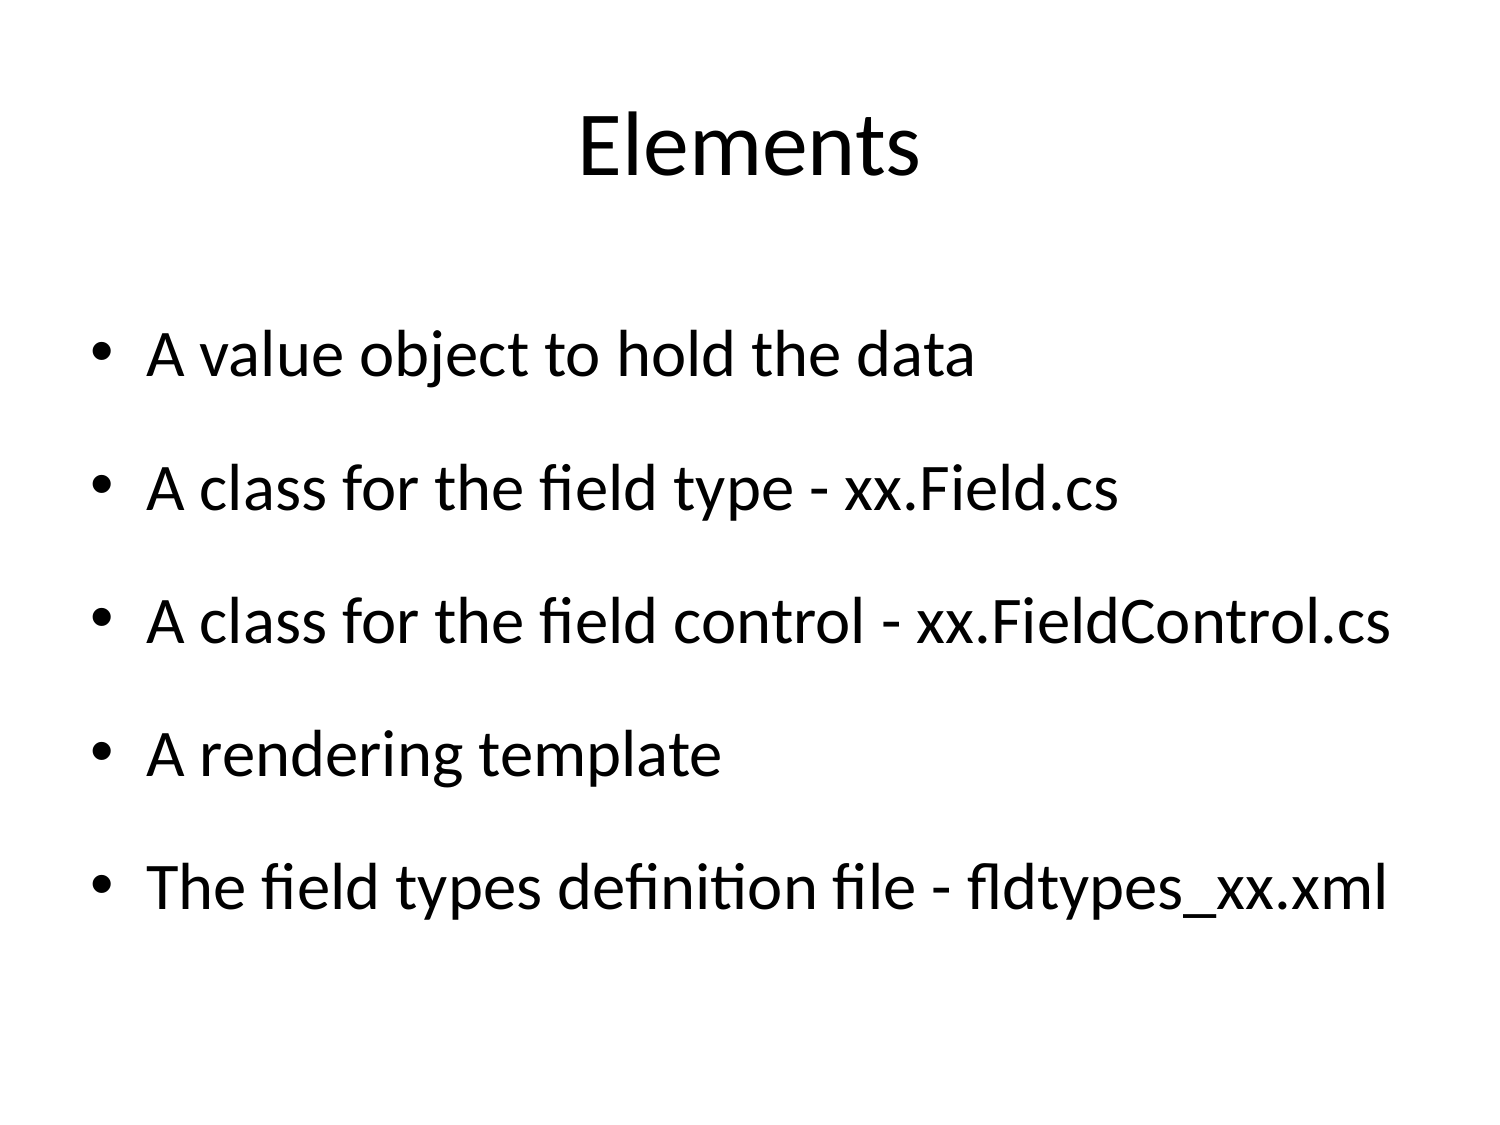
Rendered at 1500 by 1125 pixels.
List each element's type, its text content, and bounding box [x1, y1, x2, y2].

list A value object to hold the data A class for the field type - xx.Field.cs A class for the field control - xx.FieldControl.cs A rendering template The field types definition file - fldtypes_xx.xml [75, 262, 1425, 1005]
title Elements [75, 45, 1425, 233]
